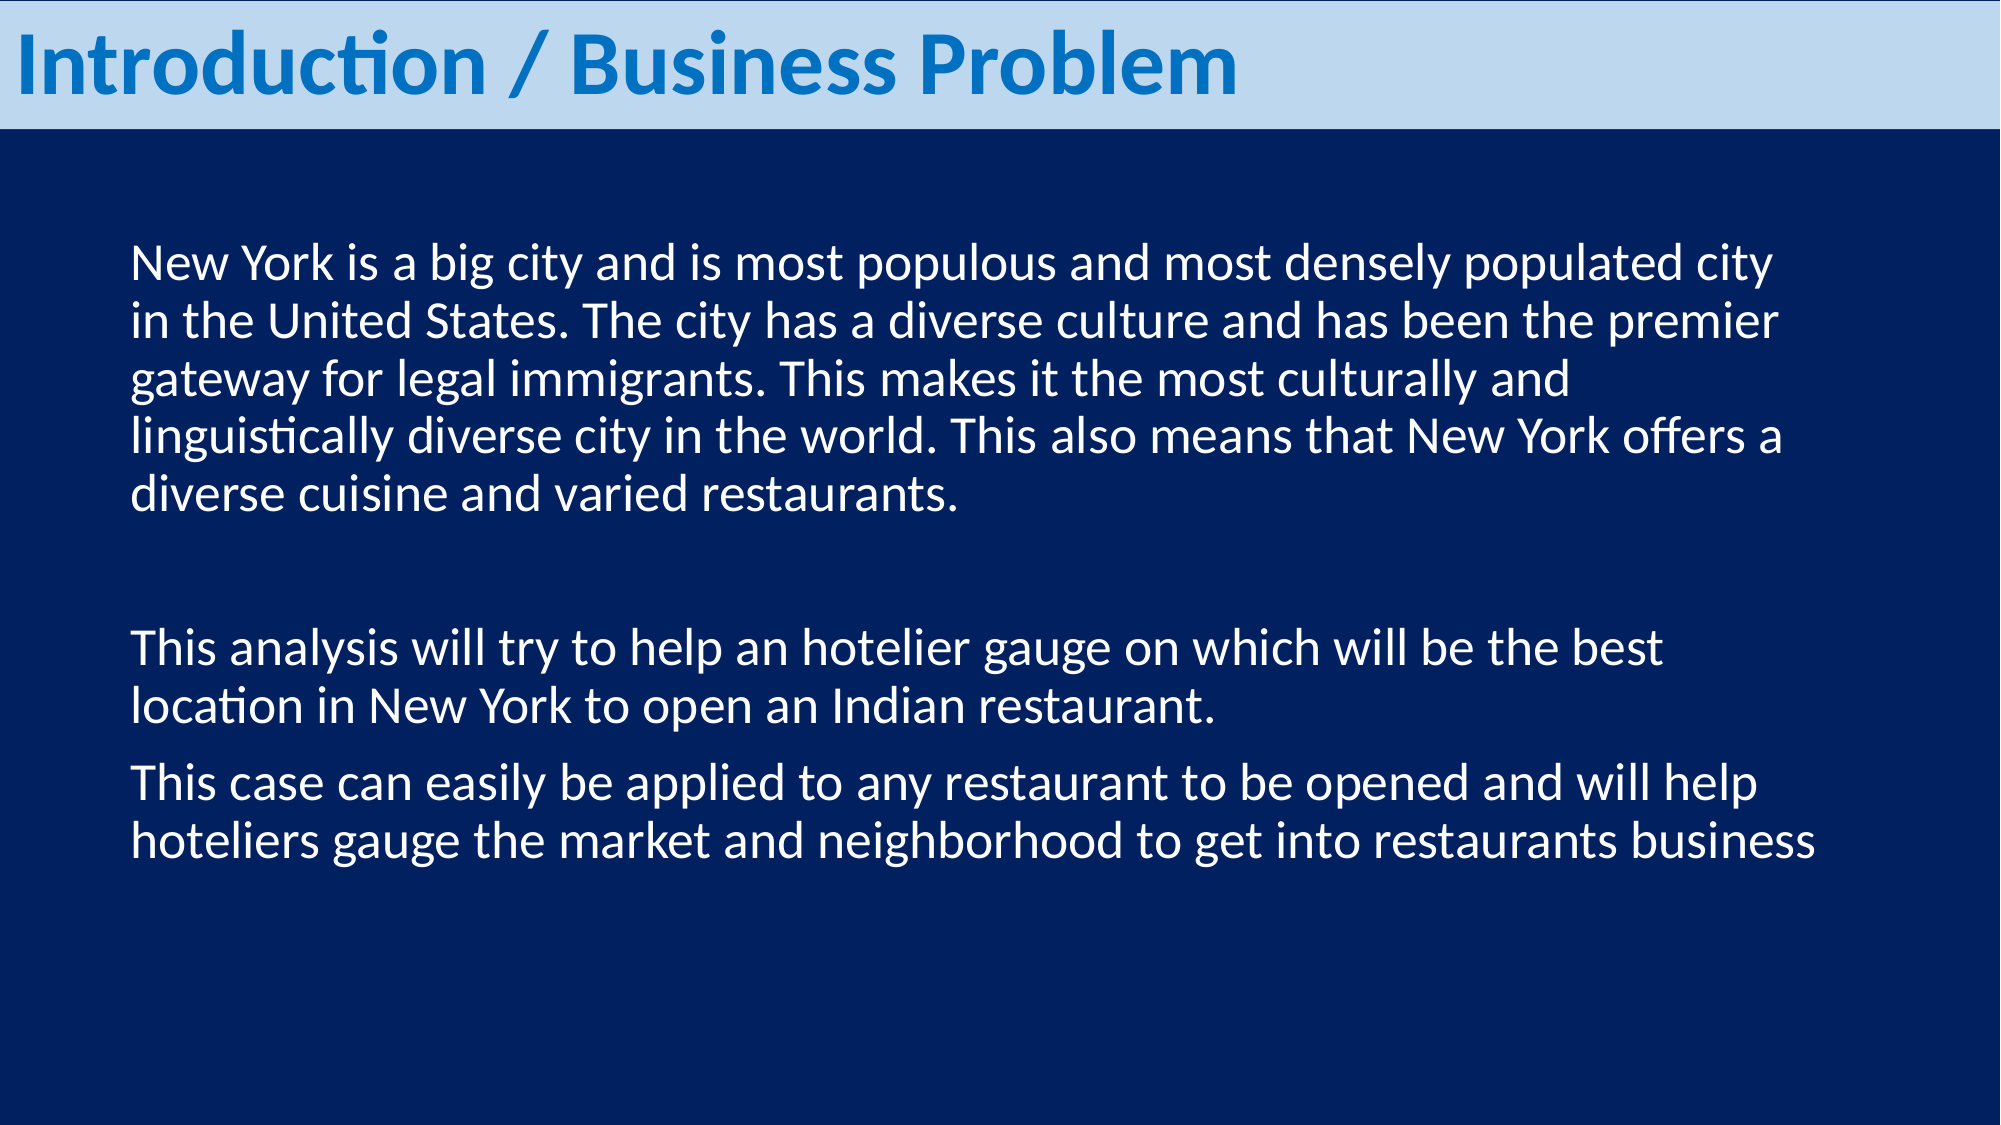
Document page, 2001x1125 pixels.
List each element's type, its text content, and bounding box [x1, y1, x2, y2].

title Introduction / Business Problem [0, 1, 2000, 130]
list New York is a big city and is most populous and most densely populated city in the United States. The city has a diverse culture and has been the premier gateway for legal immigrants. This makes it the most culturally and linguistically diverse city in the world. This also means that New York offers a diverse cuisine and varied restaurants. This analysis will try to help an hotelier gauge on which will be the best location in New York to open an Indian restaurant. This case can easily be applied to any restaurant to be opened and will help hoteliers gauge the market and neighborhood to get into restaurants business [115, 226, 1841, 941]
